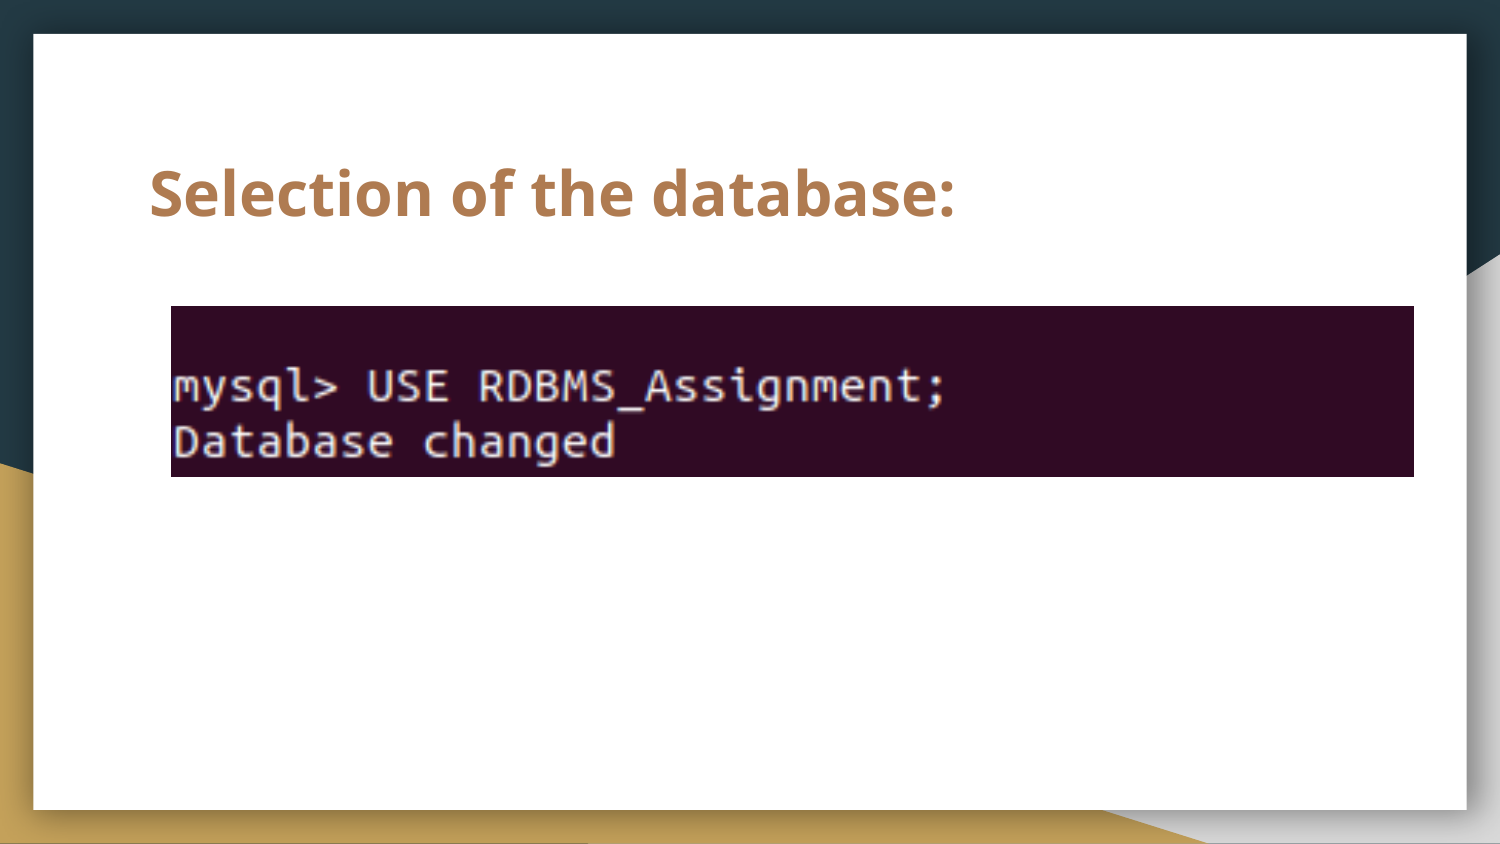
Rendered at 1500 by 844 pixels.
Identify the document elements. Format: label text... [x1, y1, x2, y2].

picture [171, 306, 1414, 477]
title Selection of the database: [134, 138, 1366, 296]
